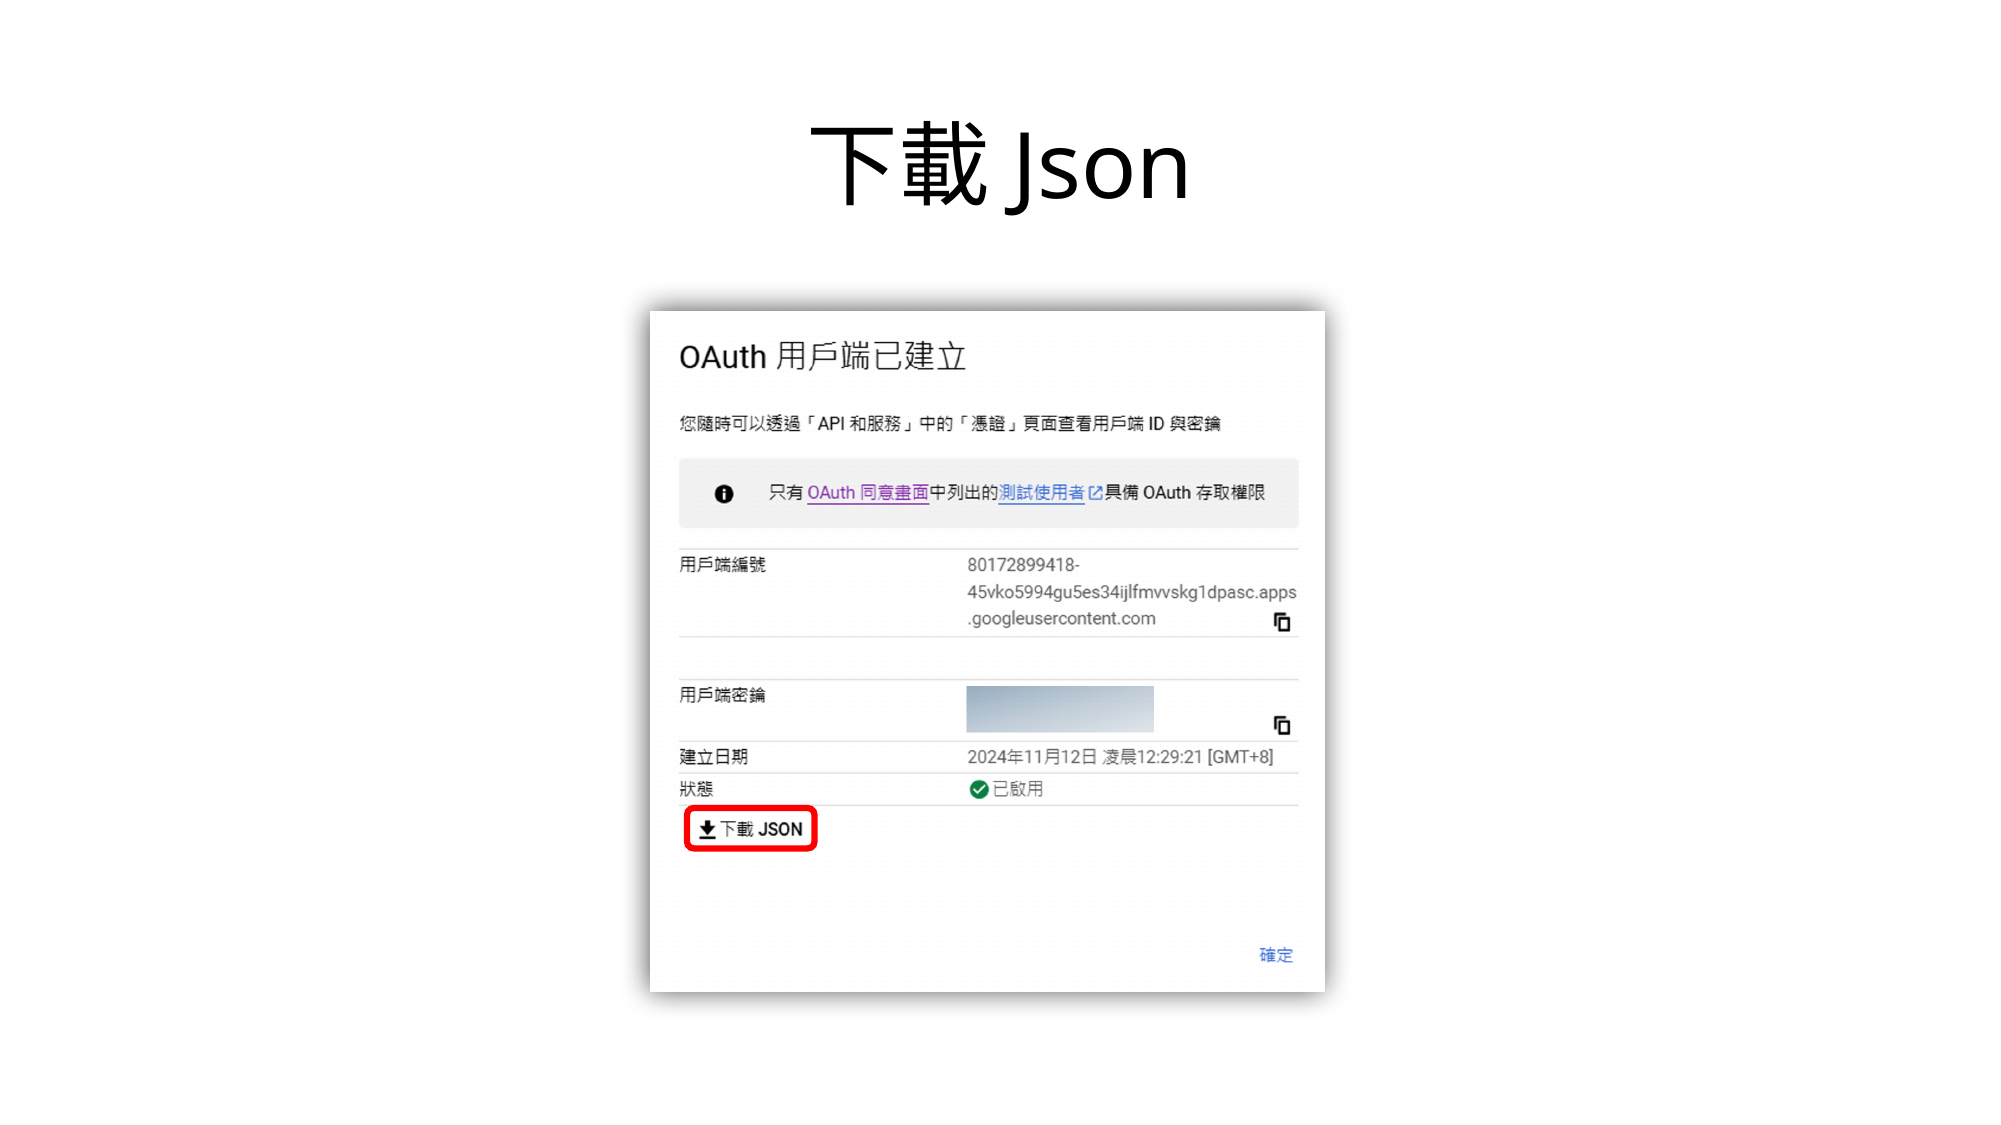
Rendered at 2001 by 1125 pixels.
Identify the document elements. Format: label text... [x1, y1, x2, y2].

title 下載Json [137, 59, 1863, 278]
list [649, 310, 1325, 993]
